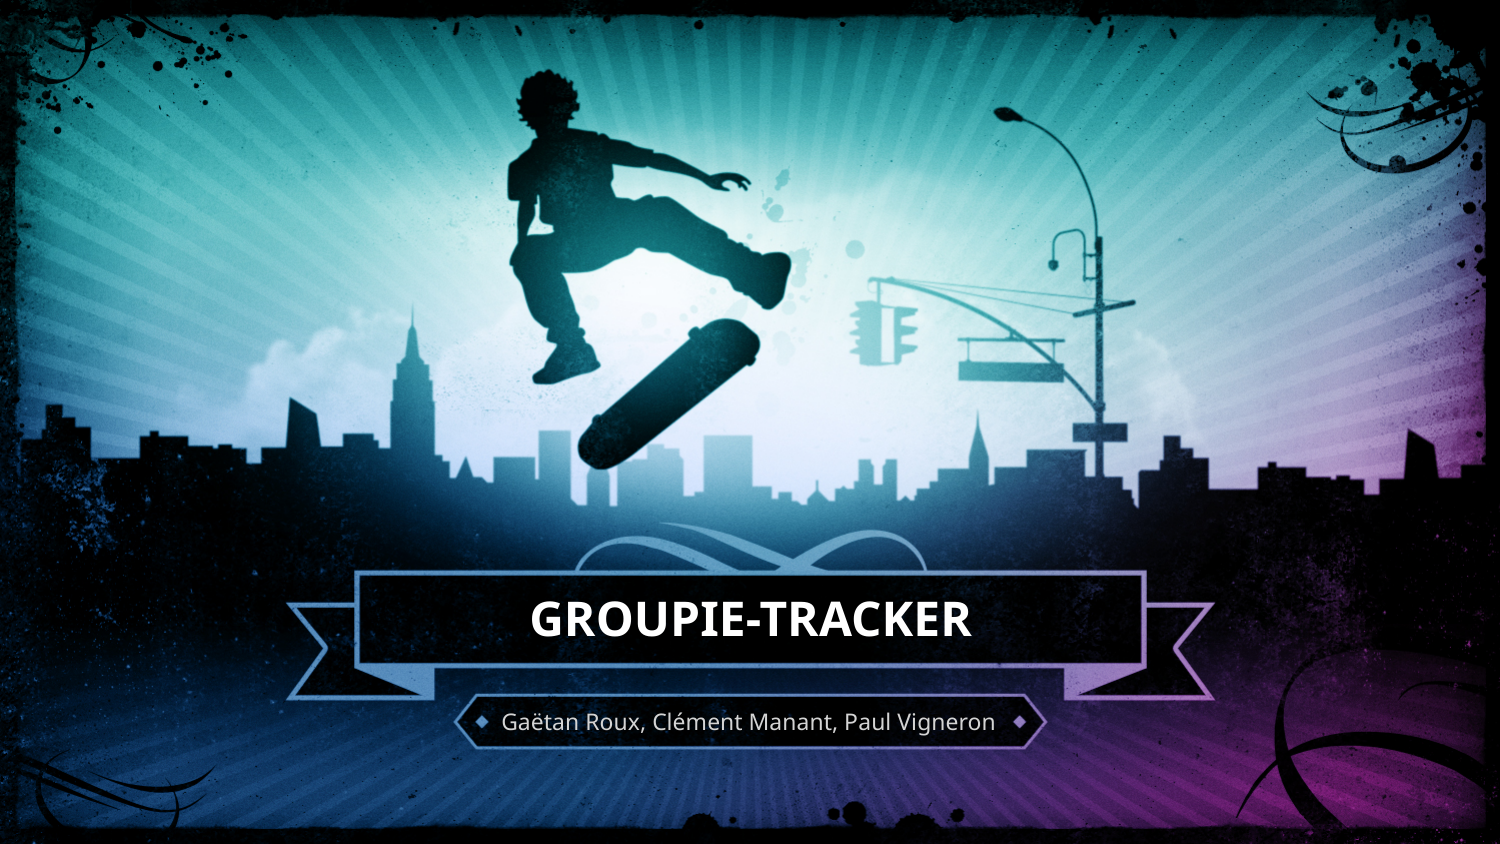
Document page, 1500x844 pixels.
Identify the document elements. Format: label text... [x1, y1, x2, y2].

title GROUPIE-TRACKER [359, 577, 1143, 658]
picture [0, 0, 1500, 844]
subtitle Gaëtan Roux, Clément Manant, Paul Vigneron [474, 698, 1023, 745]
